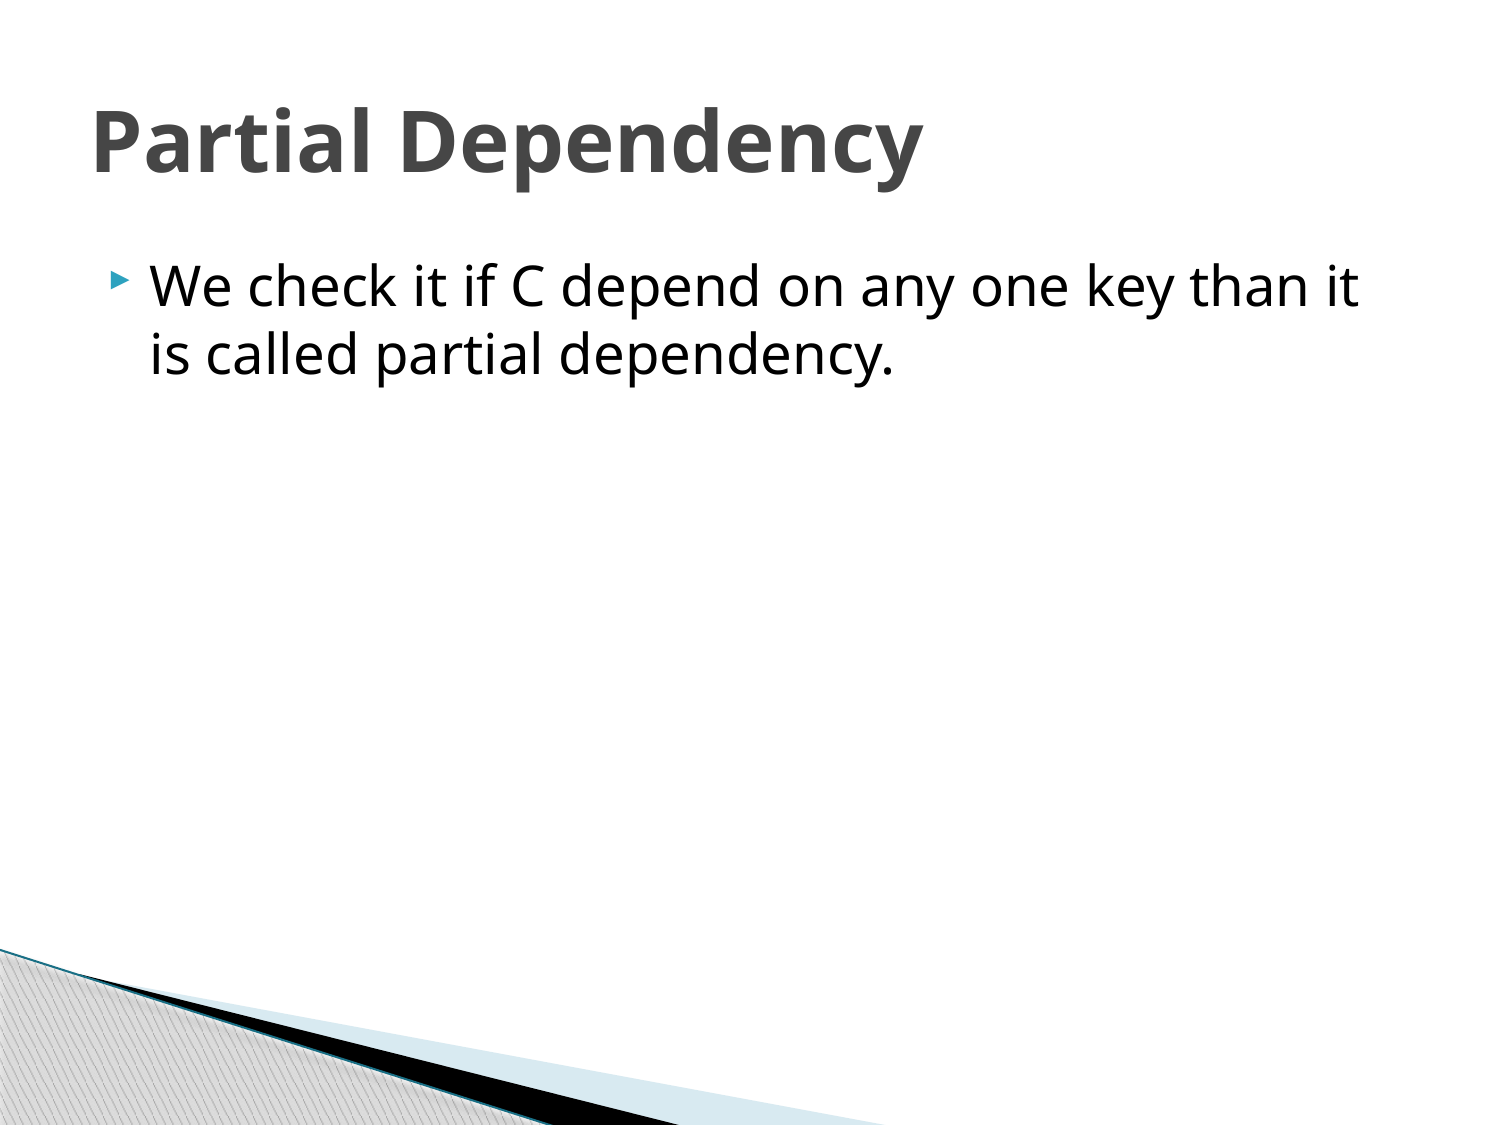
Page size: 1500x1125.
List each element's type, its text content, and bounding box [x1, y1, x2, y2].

title Partial Dependency [75, 45, 1425, 233]
list We check it if C depend on any one key than it is called partial dependency. [75, 243, 1425, 986]
